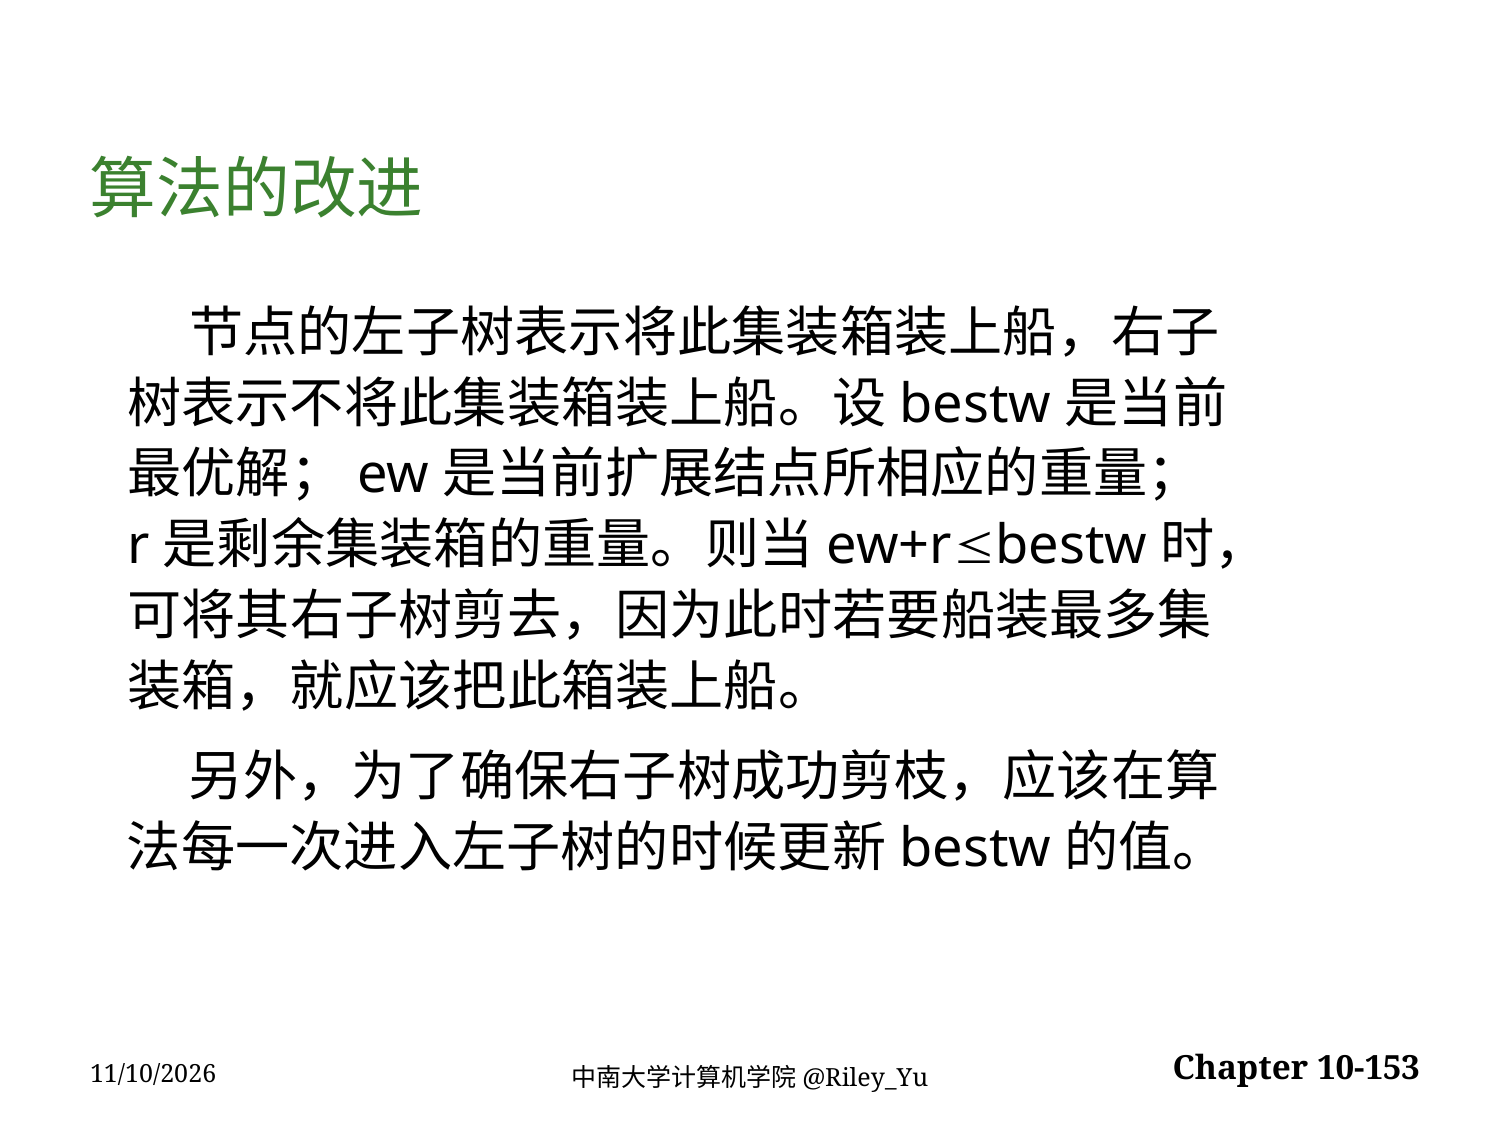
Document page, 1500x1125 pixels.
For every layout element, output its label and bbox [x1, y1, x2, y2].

footer [512, 1023, 988, 1100]
text_box [74, 138, 1113, 234]
text_box [112, 283, 1250, 724]
slide_number [1074, 1011, 1436, 1100]
slide_number [74, 1023, 426, 1100]
text_box [97, 728, 1238, 906]
